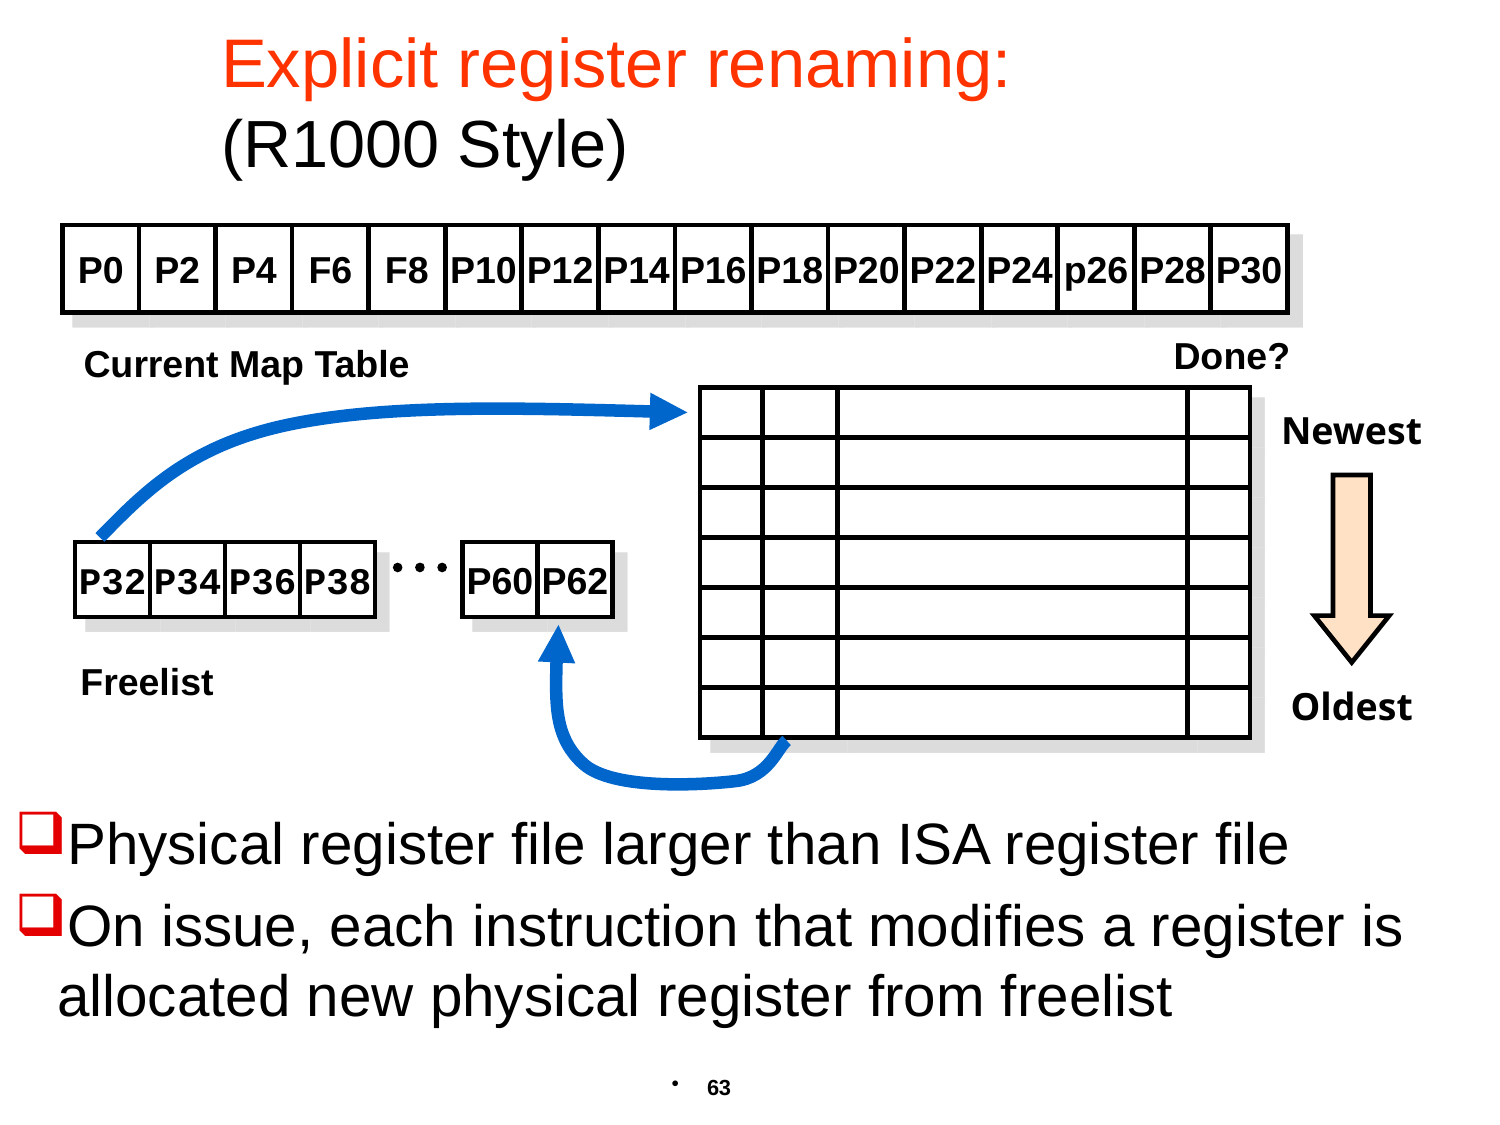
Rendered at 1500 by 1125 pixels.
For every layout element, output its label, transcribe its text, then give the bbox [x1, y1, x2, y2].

text_box [551, 627, 782, 785]
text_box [74, 512, 613, 618]
text_box Freelist [65, 650, 229, 710]
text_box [62, 224, 1288, 313]
title Explicit register renaming: (R1000 Style) [206, 37, 1366, 163]
list Physical register file larger than ISA register file On issue, each instruction that modifies a register is allocated new physical register from freelist [0, 798, 1438, 1074]
text_box Current Map Table [68, 332, 425, 393]
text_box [699, 324, 1435, 738]
text_box [127, 405, 688, 510]
